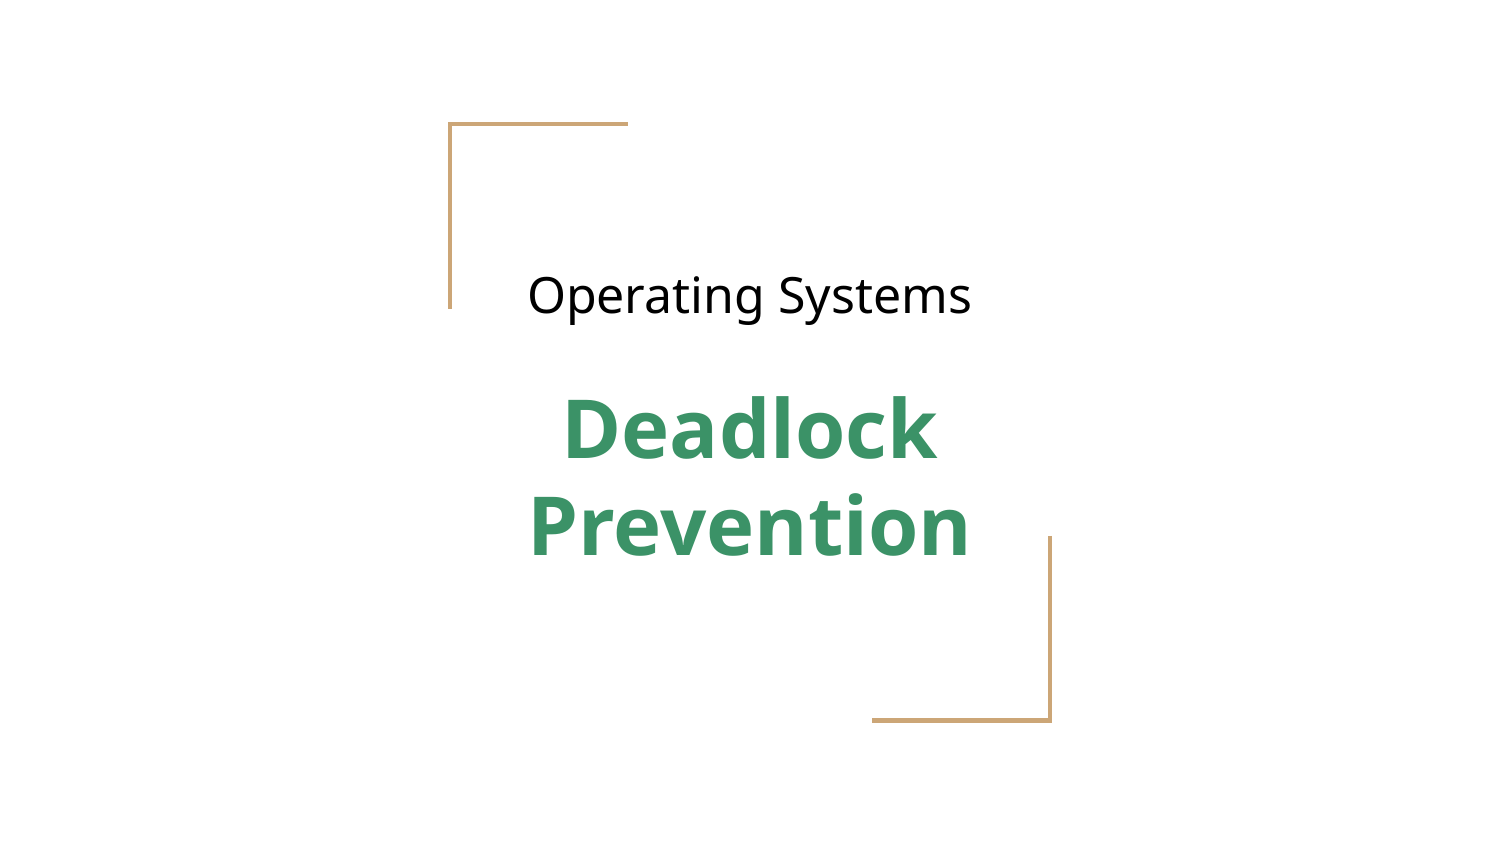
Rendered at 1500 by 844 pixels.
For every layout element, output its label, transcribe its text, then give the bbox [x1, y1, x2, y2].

title Deadlock Prevention [499, 364, 1001, 588]
subtitle Operating Systems [499, 248, 1001, 364]
